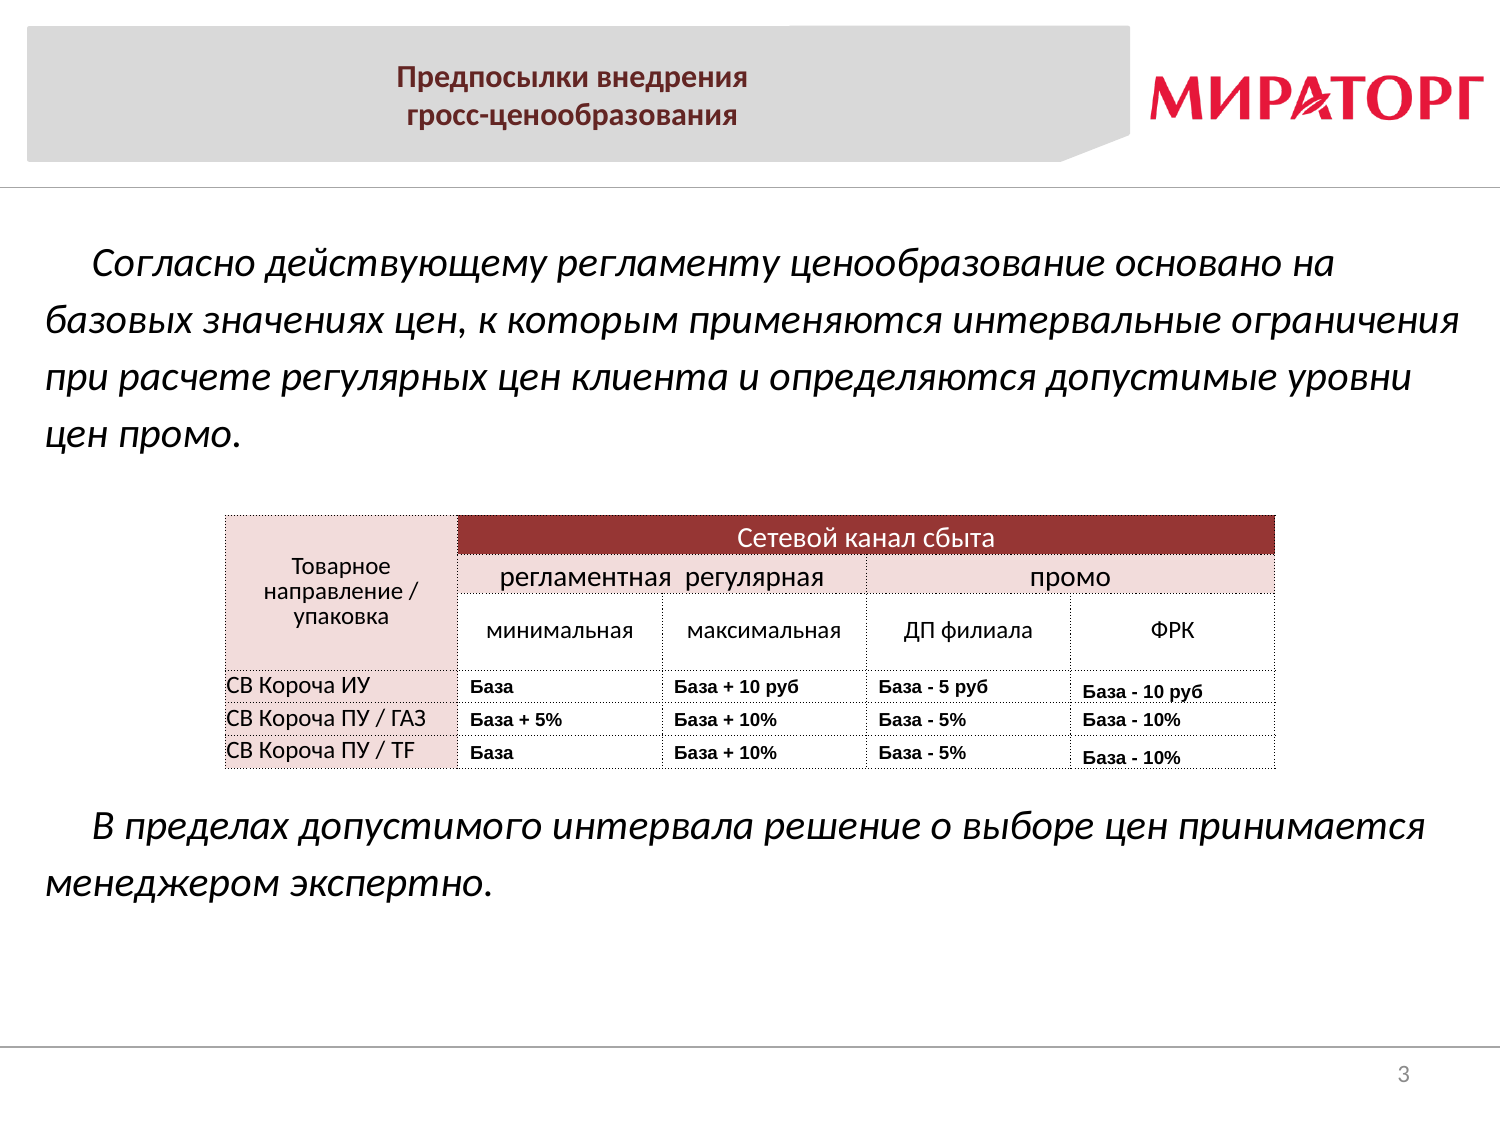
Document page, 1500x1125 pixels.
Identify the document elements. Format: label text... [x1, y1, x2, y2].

table_cell ФРК [1071, 593, 1275, 670]
table_cell База - 10 руб [1071, 670, 1275, 703]
table_cell База - 5% [866, 736, 1071, 768]
slide_number 3 [1074, 1042, 1425, 1046]
table_cell СВ Короча ПУ / TF [225, 736, 458, 768]
picture [1147, 73, 1485, 123]
table_cell ДП филиала [866, 593, 1071, 670]
table_cell База [458, 736, 662, 768]
table_cell СВ Короча ПУ / ГАЗ [225, 703, 458, 736]
table_header Товарное направление / упаковка [225, 515, 458, 670]
table_cell промо [866, 554, 1275, 593]
slide_number 3 [1074, 1056, 1425, 1103]
table_cell База - 5 руб [866, 670, 1071, 703]
table_cell максимальная [662, 593, 866, 670]
table_cell База + 10% [662, 703, 866, 736]
table_cell База - 10% [1071, 736, 1275, 768]
table_cell минимальная [458, 593, 662, 670]
table_cell База + 10% [662, 736, 866, 768]
list Согласно действующему регламенту ценообразование основано на базовых значениях цен, к которым применяются интервальные ограничения при расчете регулярных цен клиента и определяются допустимые уровни цен промо. В пределах допустимого интервала решение о выборе цен принимается менеджером экспертно. [29, 219, 1483, 988]
table_cell База - 10% [1071, 703, 1275, 736]
table_cell База + 10 руб [662, 670, 866, 703]
table_cell регламентная регулярная [458, 554, 866, 593]
table_header Сетевой канал сбыта [458, 515, 1275, 554]
table_cell База + 5% [458, 703, 662, 736]
table_cell База [458, 670, 662, 703]
table_cell База - 5% [866, 703, 1071, 736]
table_cell СВ Короча ИУ [225, 670, 458, 703]
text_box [29, 27, 1129, 160]
